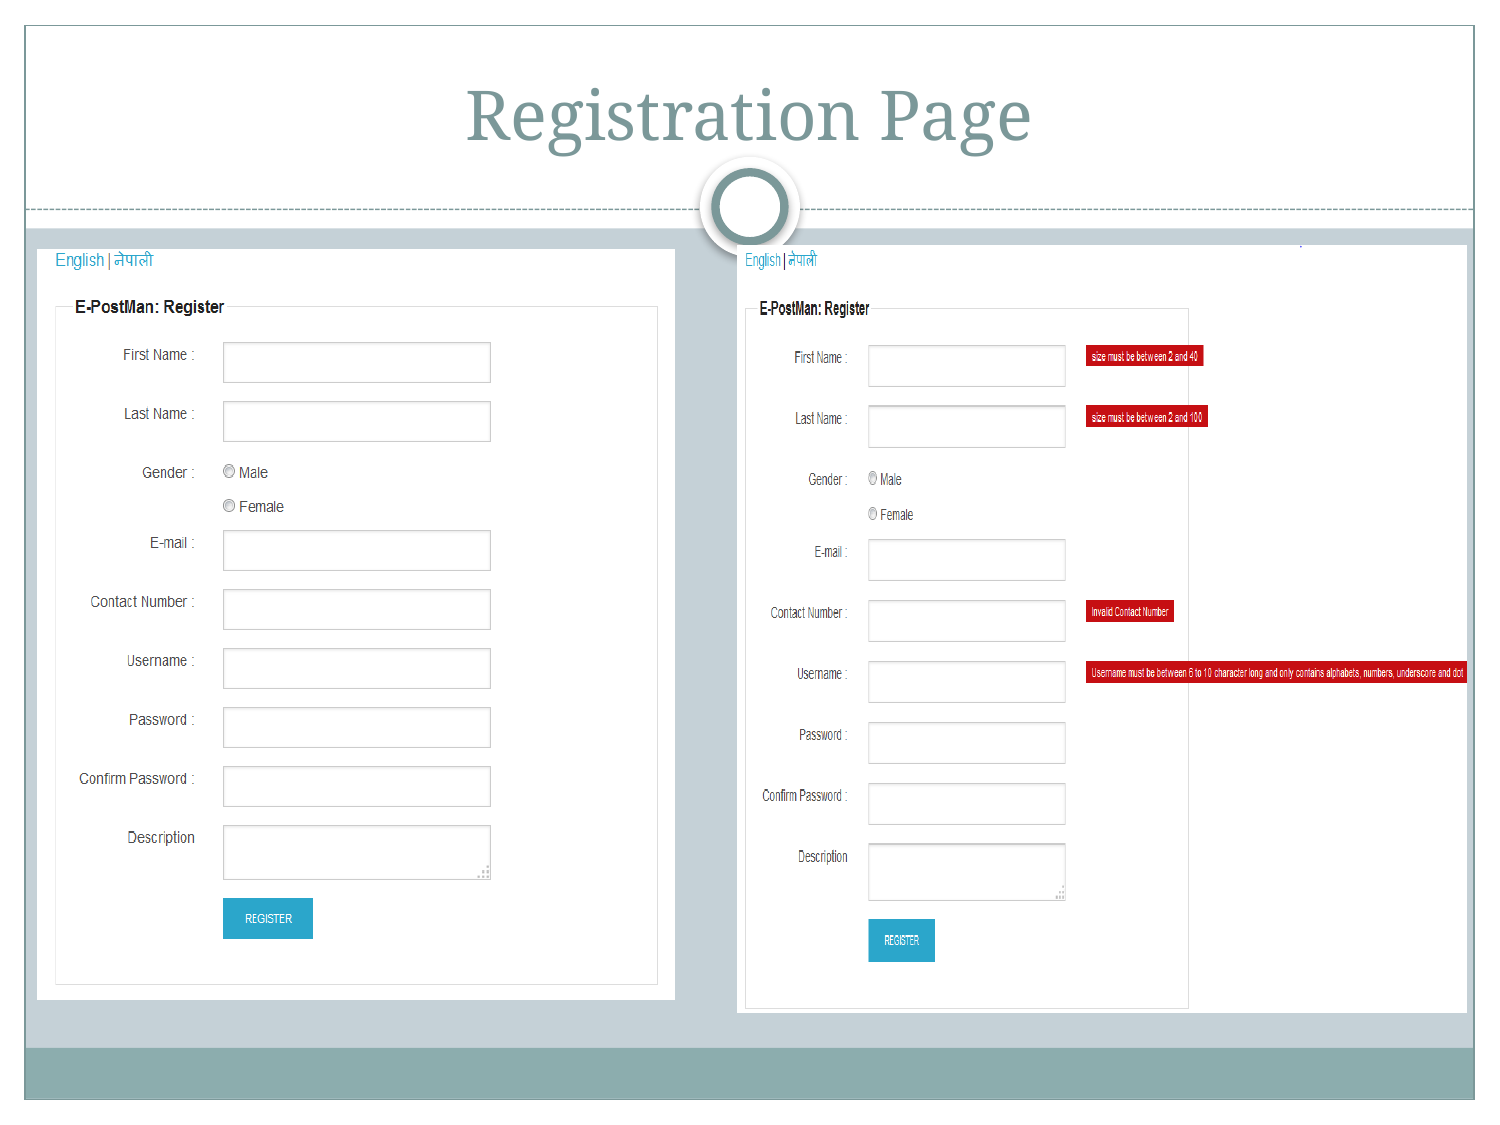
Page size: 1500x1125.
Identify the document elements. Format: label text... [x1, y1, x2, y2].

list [37, 249, 676, 1001]
picture [737, 245, 1467, 1013]
title Registration Page [49, 37, 1450, 162]
